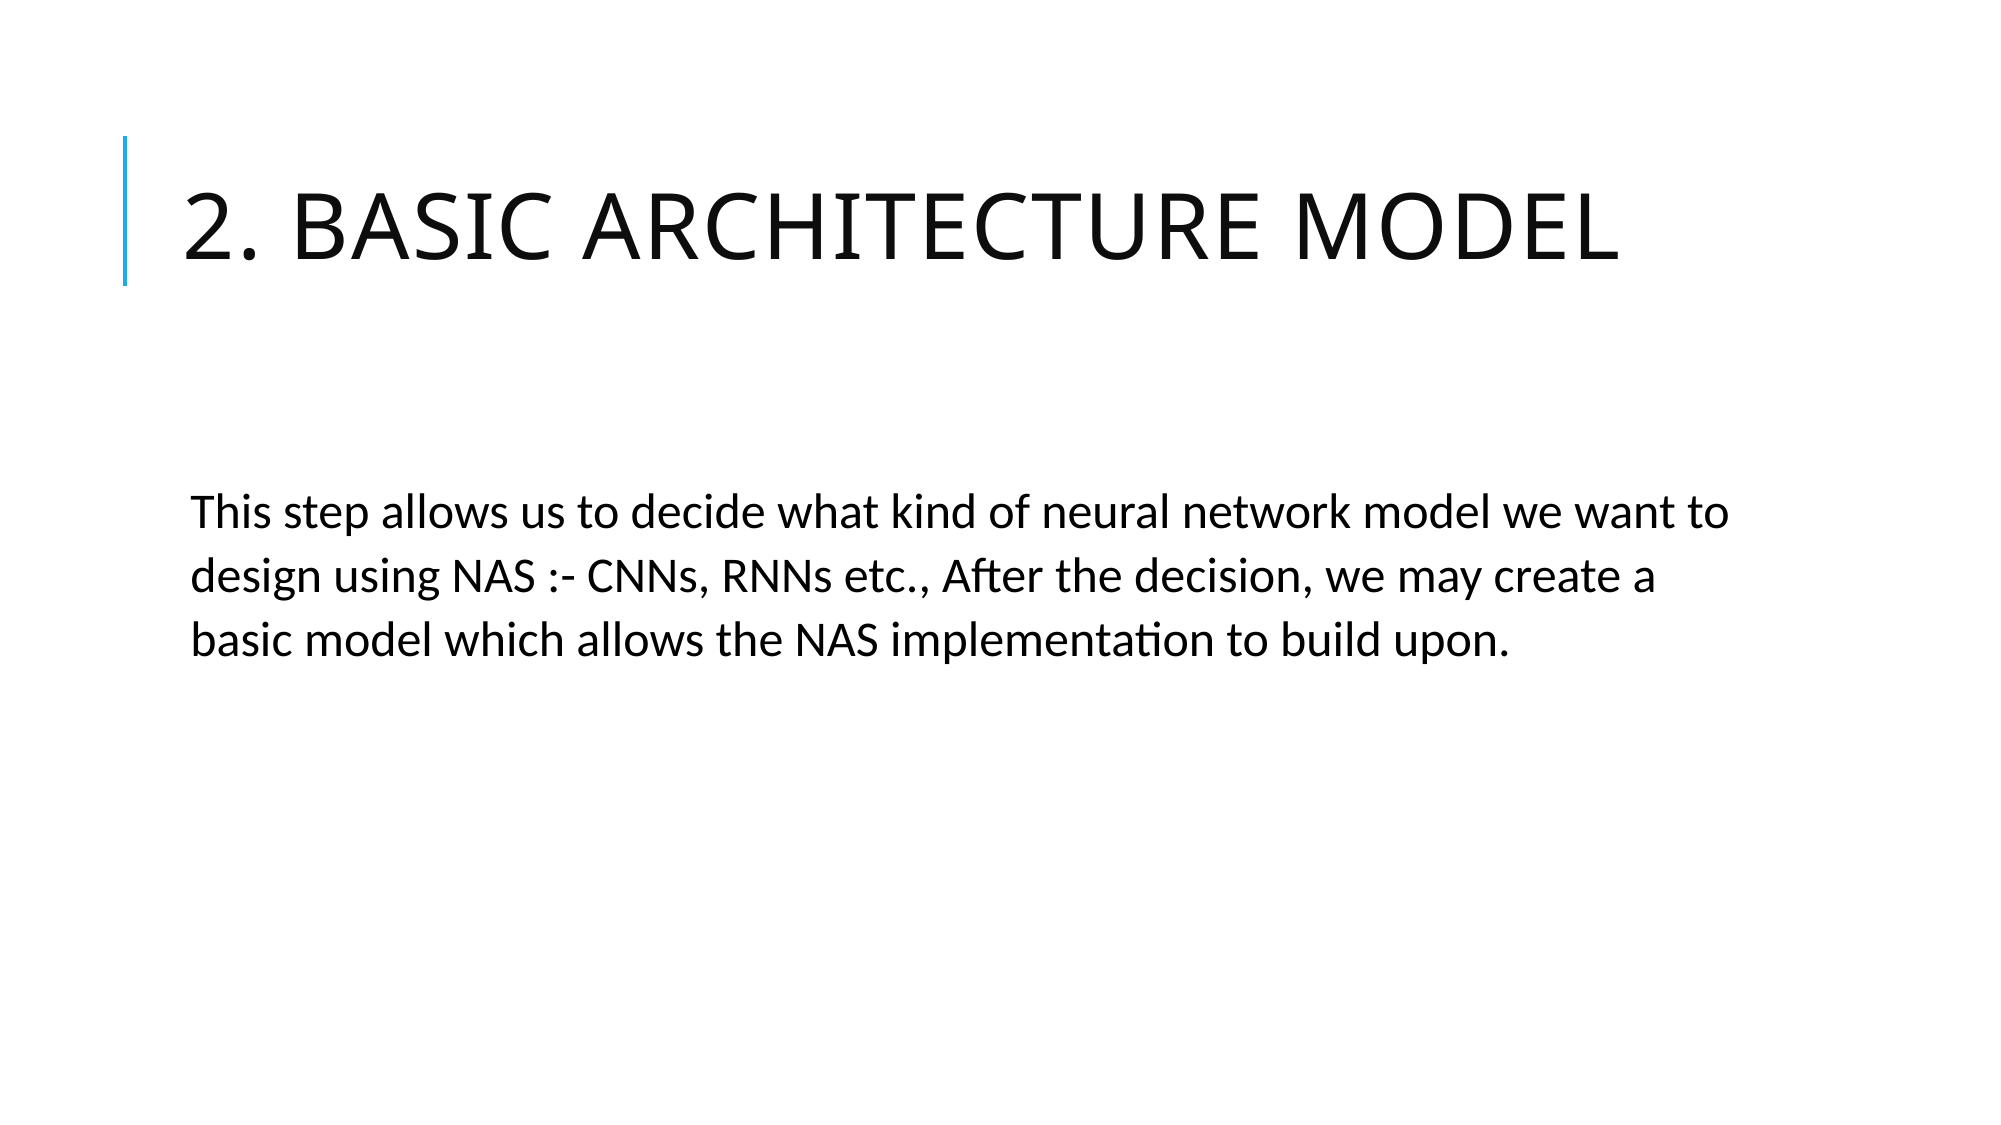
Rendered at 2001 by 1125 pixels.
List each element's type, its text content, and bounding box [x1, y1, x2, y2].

title 2. Basic architecture model [168, 96, 1763, 342]
list This step allows us to decide what kind of neural network model we want to design using NAS :- CNNs, RNNs etc., After the decision, we may create a basic model which allows the NAS implementation to build upon. [168, 375, 1763, 1035]
